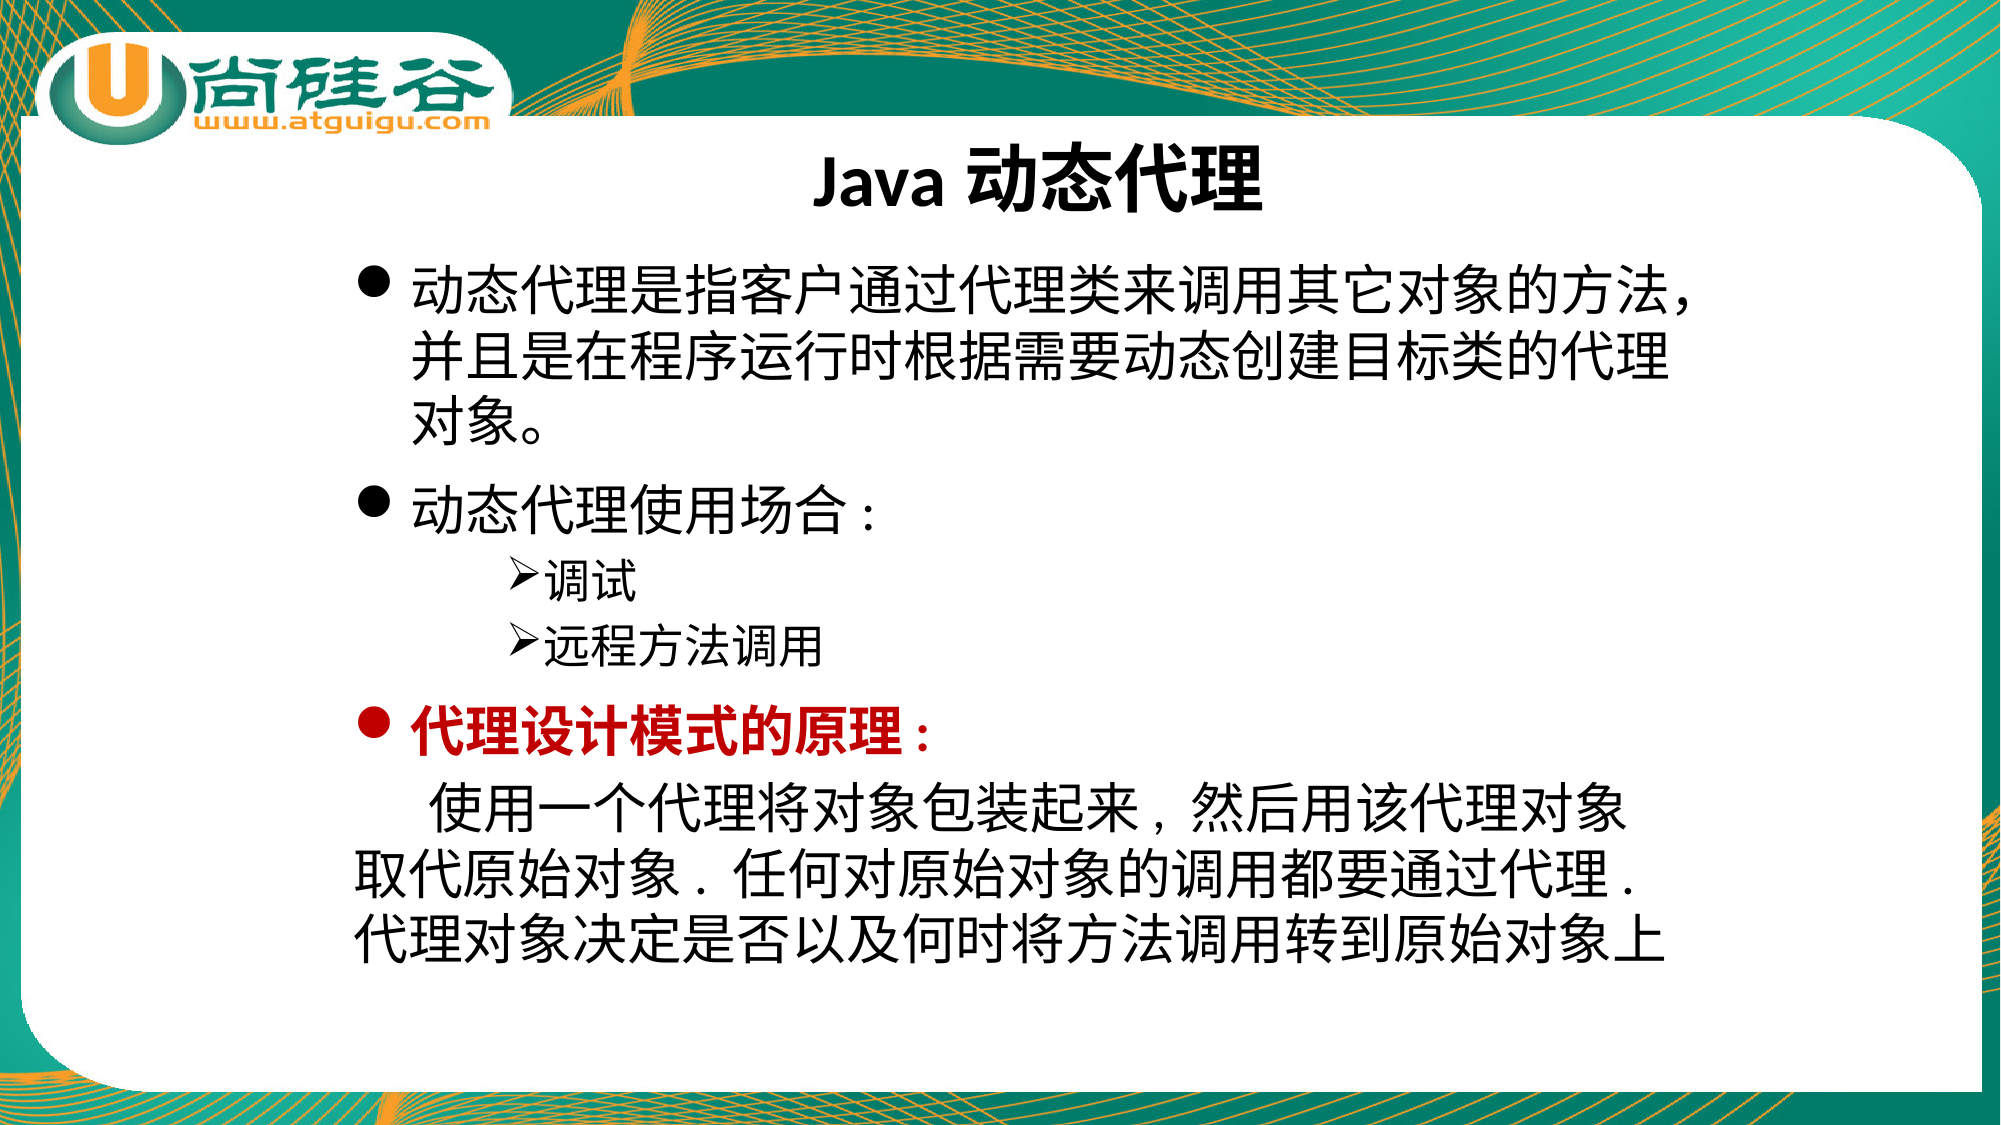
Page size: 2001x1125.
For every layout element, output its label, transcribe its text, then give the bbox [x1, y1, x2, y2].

list 动态代理是指客户通过代理类来调用其它对象的方法，并且是在程序运行时根据需要动态创建目标类的代理对象。 动态代理使用场合: 调试 远程方法调用 代理设计模式的原理: 使用一个代理将对象包装起来, 然后用该代理对象取代原始对象. 任何对原始对象的调用都要通过代理. 代理对象决定是否以及何时将方法调用转到原始对象上 [338, 248, 1689, 991]
text_box Java动态代理 [799, 128, 1363, 245]
picture [0, 0, 2001, 1125]
